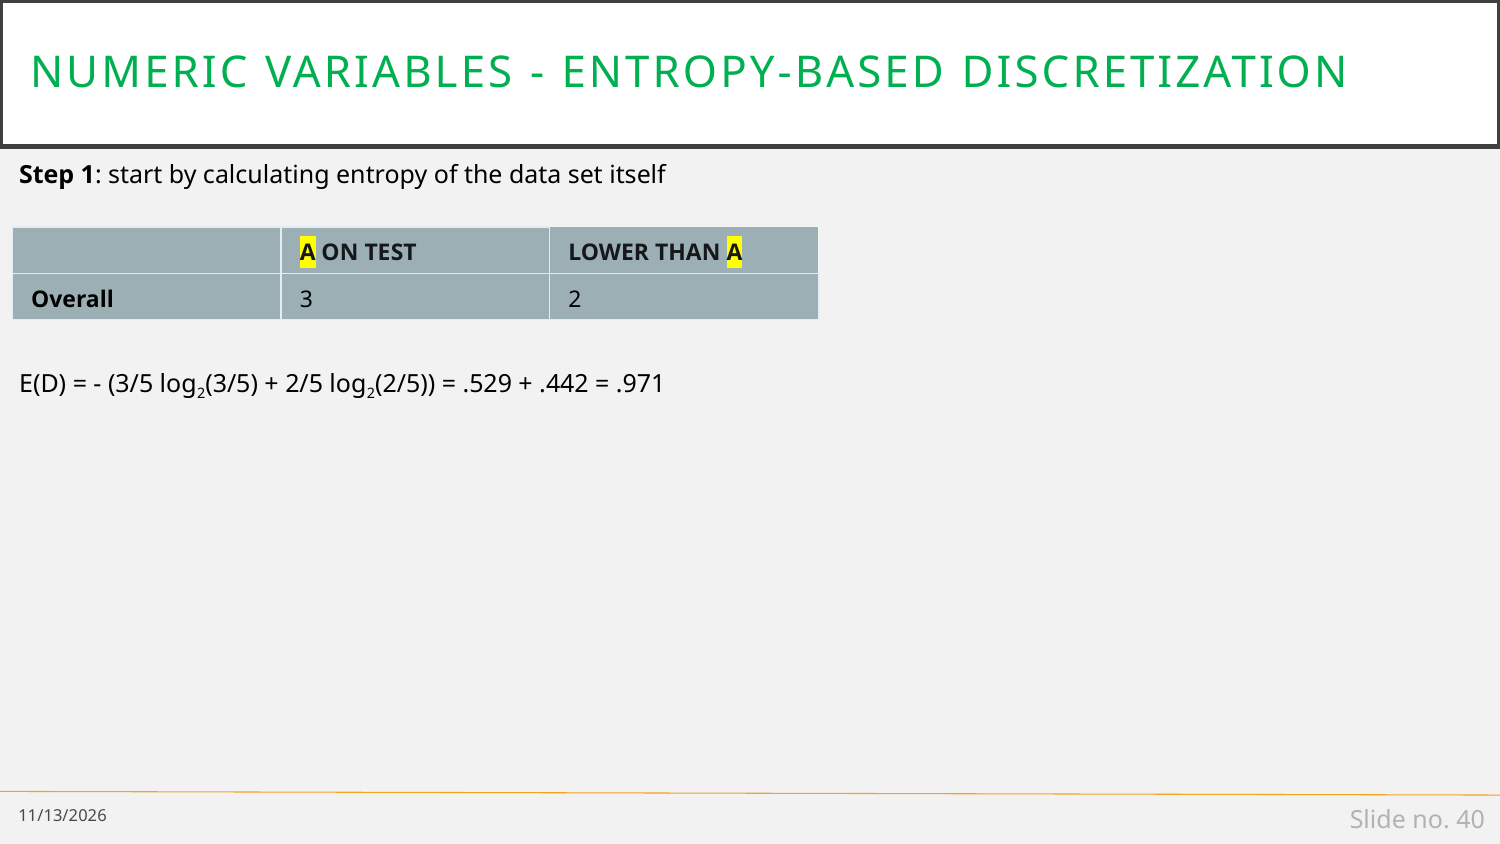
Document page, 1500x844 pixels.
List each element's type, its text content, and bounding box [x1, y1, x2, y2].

table_header [13, 228, 280, 273]
table_cell Overall [13, 274, 280, 319]
table_header LOWER THAN A [550, 227, 818, 273]
table_cell 3 [282, 274, 549, 319]
text_box Step 1: start by calculating entropy of the data set itself E(D) = - (3/5 log2(3/5) + 2/5 log2(2/5)) = .529 + .442 = .971 [4, 150, 898, 410]
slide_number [0, 796, 122, 837]
slide_number Slide no. 40 [1162, 797, 1500, 843]
table_header A ON TEST [282, 228, 549, 273]
title Numeric variables - Entropy-Based Discretization [0, 0, 1500, 149]
table_cell 2 [550, 274, 818, 319]
